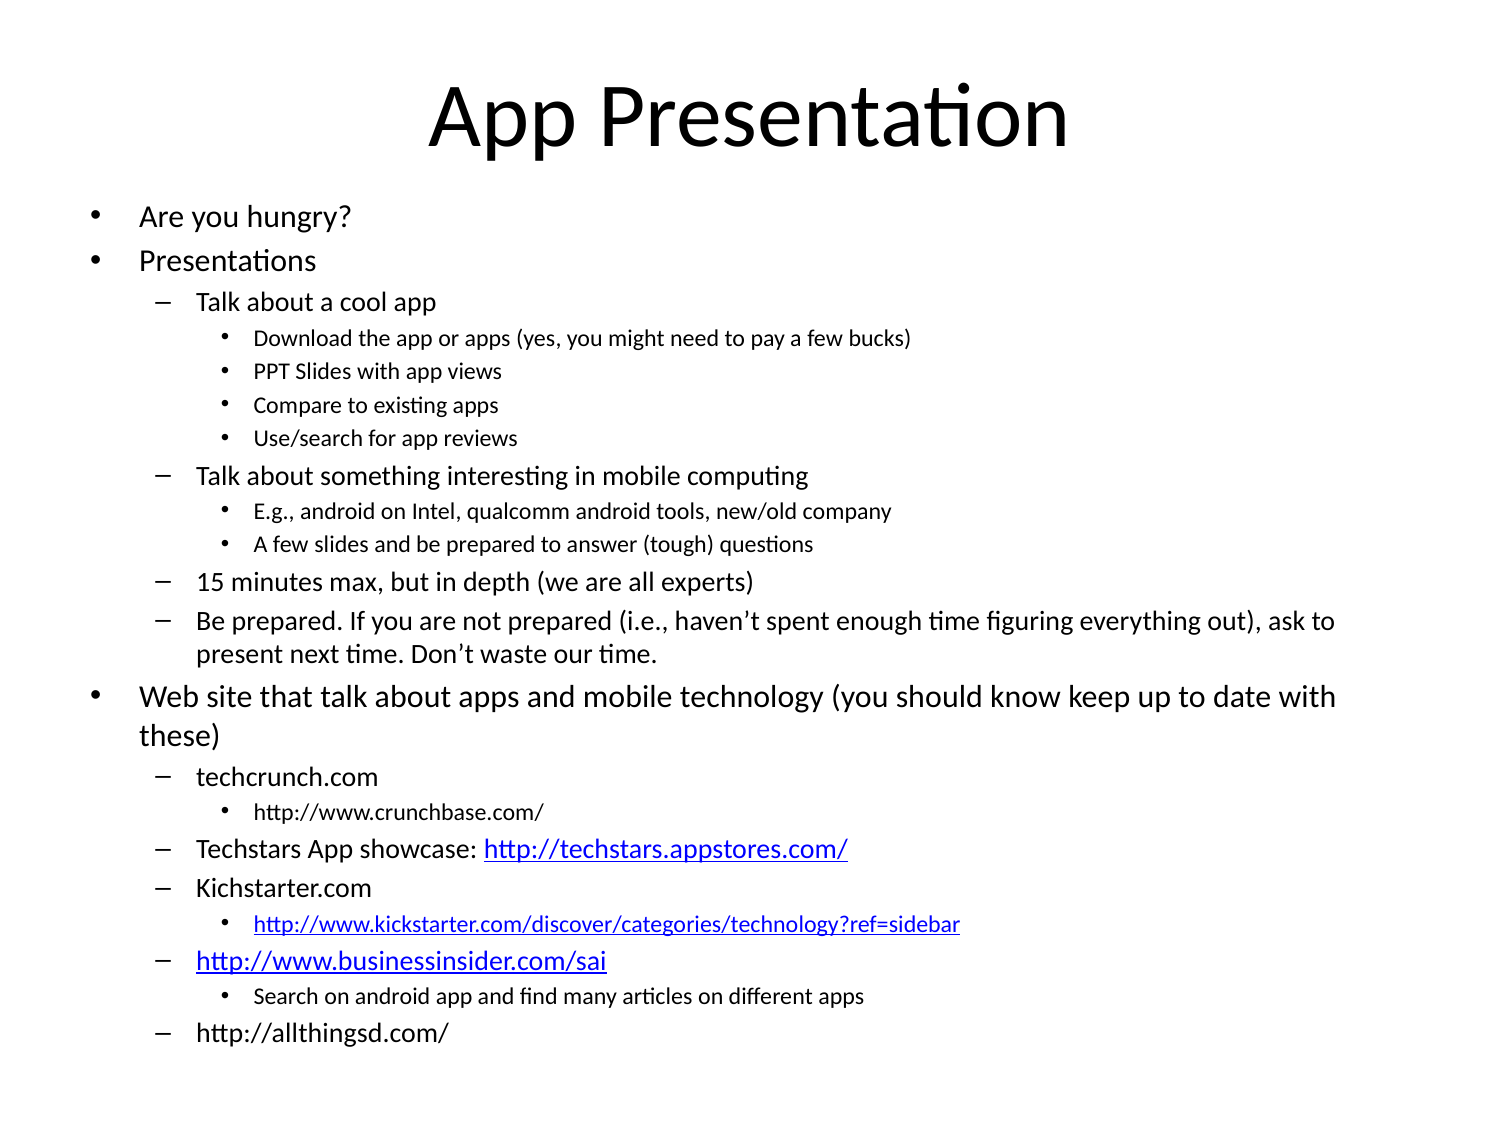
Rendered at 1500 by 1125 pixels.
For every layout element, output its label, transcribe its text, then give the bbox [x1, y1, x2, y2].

list Are you hungry? Presentations Talk about a cool app Download the app or apps (yes, you might need to pay a few bucks) PPT Slides with app views Compare to existing apps Use/search for app reviews Talk about something interesting in mobile computing E.g., android on Intel, qualcomm android tools, new/old company A few slides and be prepared to answer (tough) questions 15 minutes max, but in depth (we are all experts) Be prepared. If you are not prepared (i.e., haven’t spent enough time figuring everything out), ask to present next time. Don’t waste our time. Web site that talk about apps and mobile technology (you should know keep up to date with these) techcrunch.com http://www.crunchbase.com/ Techstars App showcase: http://techstars.appstores.com/ Kichstarter.com http://www.kickstarter.com/discover/categories/technology?ref=sidebar http://www.businessinsider.com/sai Search on android app and find many articles on different apps http://allthingsd.com/ [75, 187, 1425, 1063]
title App Presentation [75, 45, 1425, 175]
